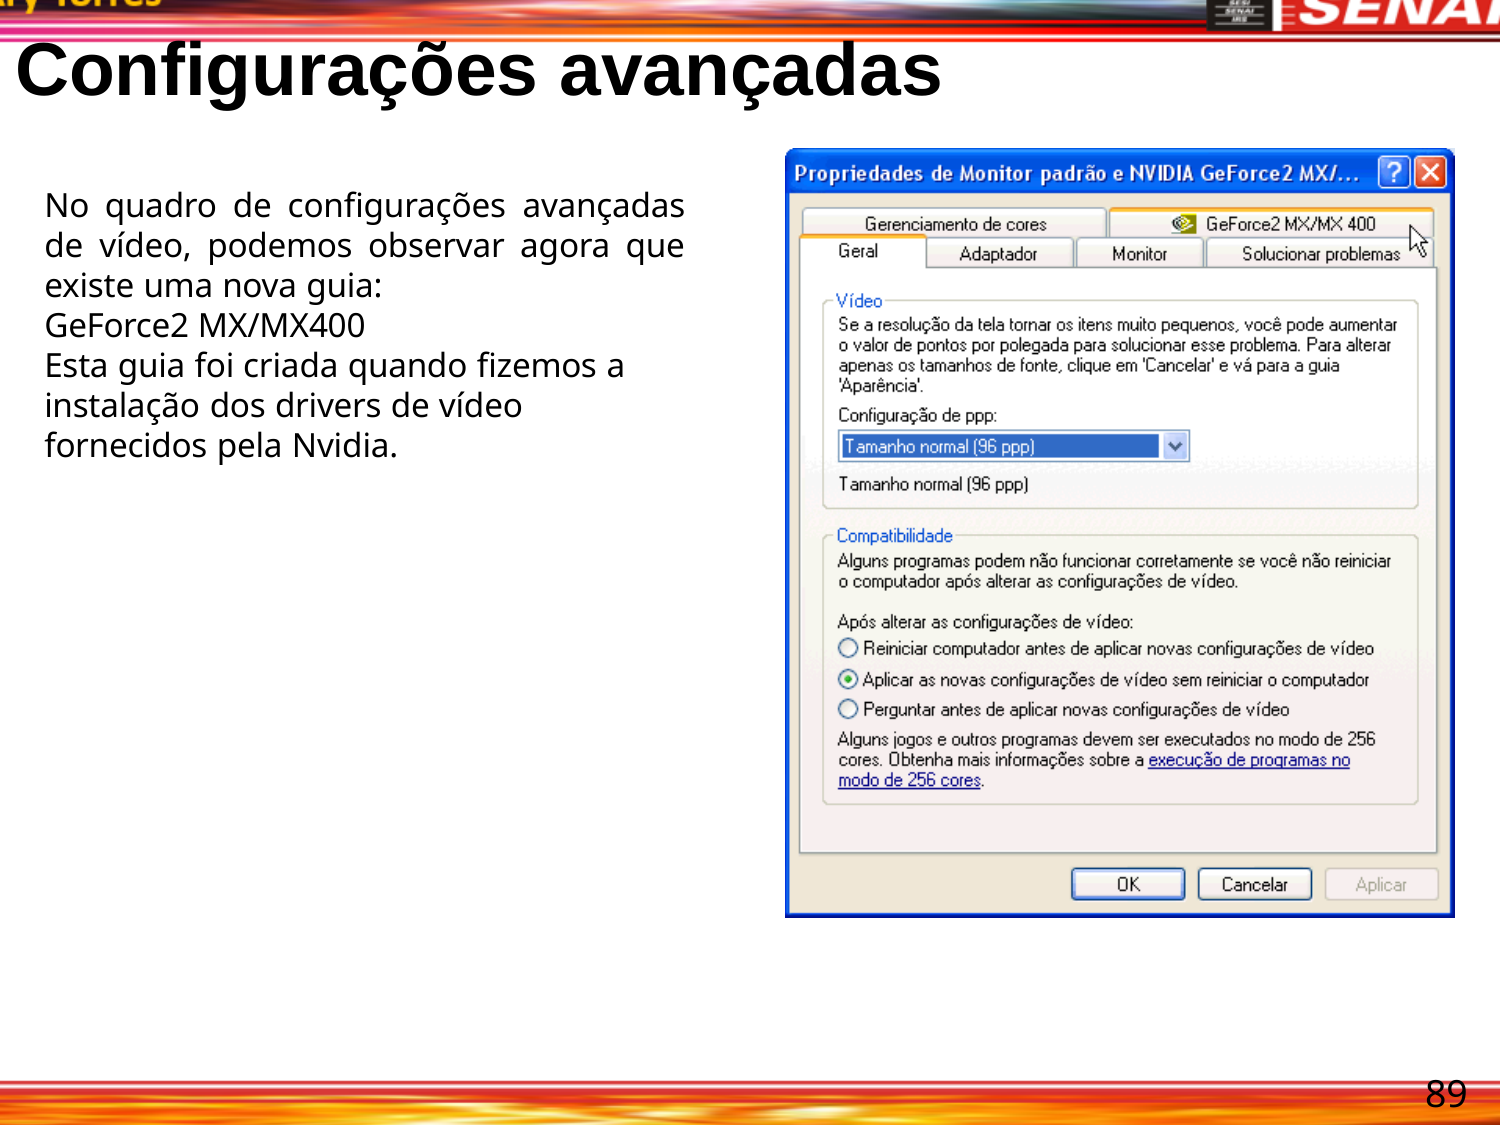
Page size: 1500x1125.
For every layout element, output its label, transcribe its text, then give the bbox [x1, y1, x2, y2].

title Configurações avançadas [12, 17, 947, 208]
picture [0, 0, 1500, 1125]
slide_number 89 [1395, 1067, 1479, 1125]
text_box No quadro de configurações avançadas de vídeo, podemos observar agora que existe uma nova guia: GeForce2 MX/MX400 Esta guia foi criada quando fizemos a instalação dos drivers de vídeo fornecidos pela Nvidia. [42, 182, 703, 464]
